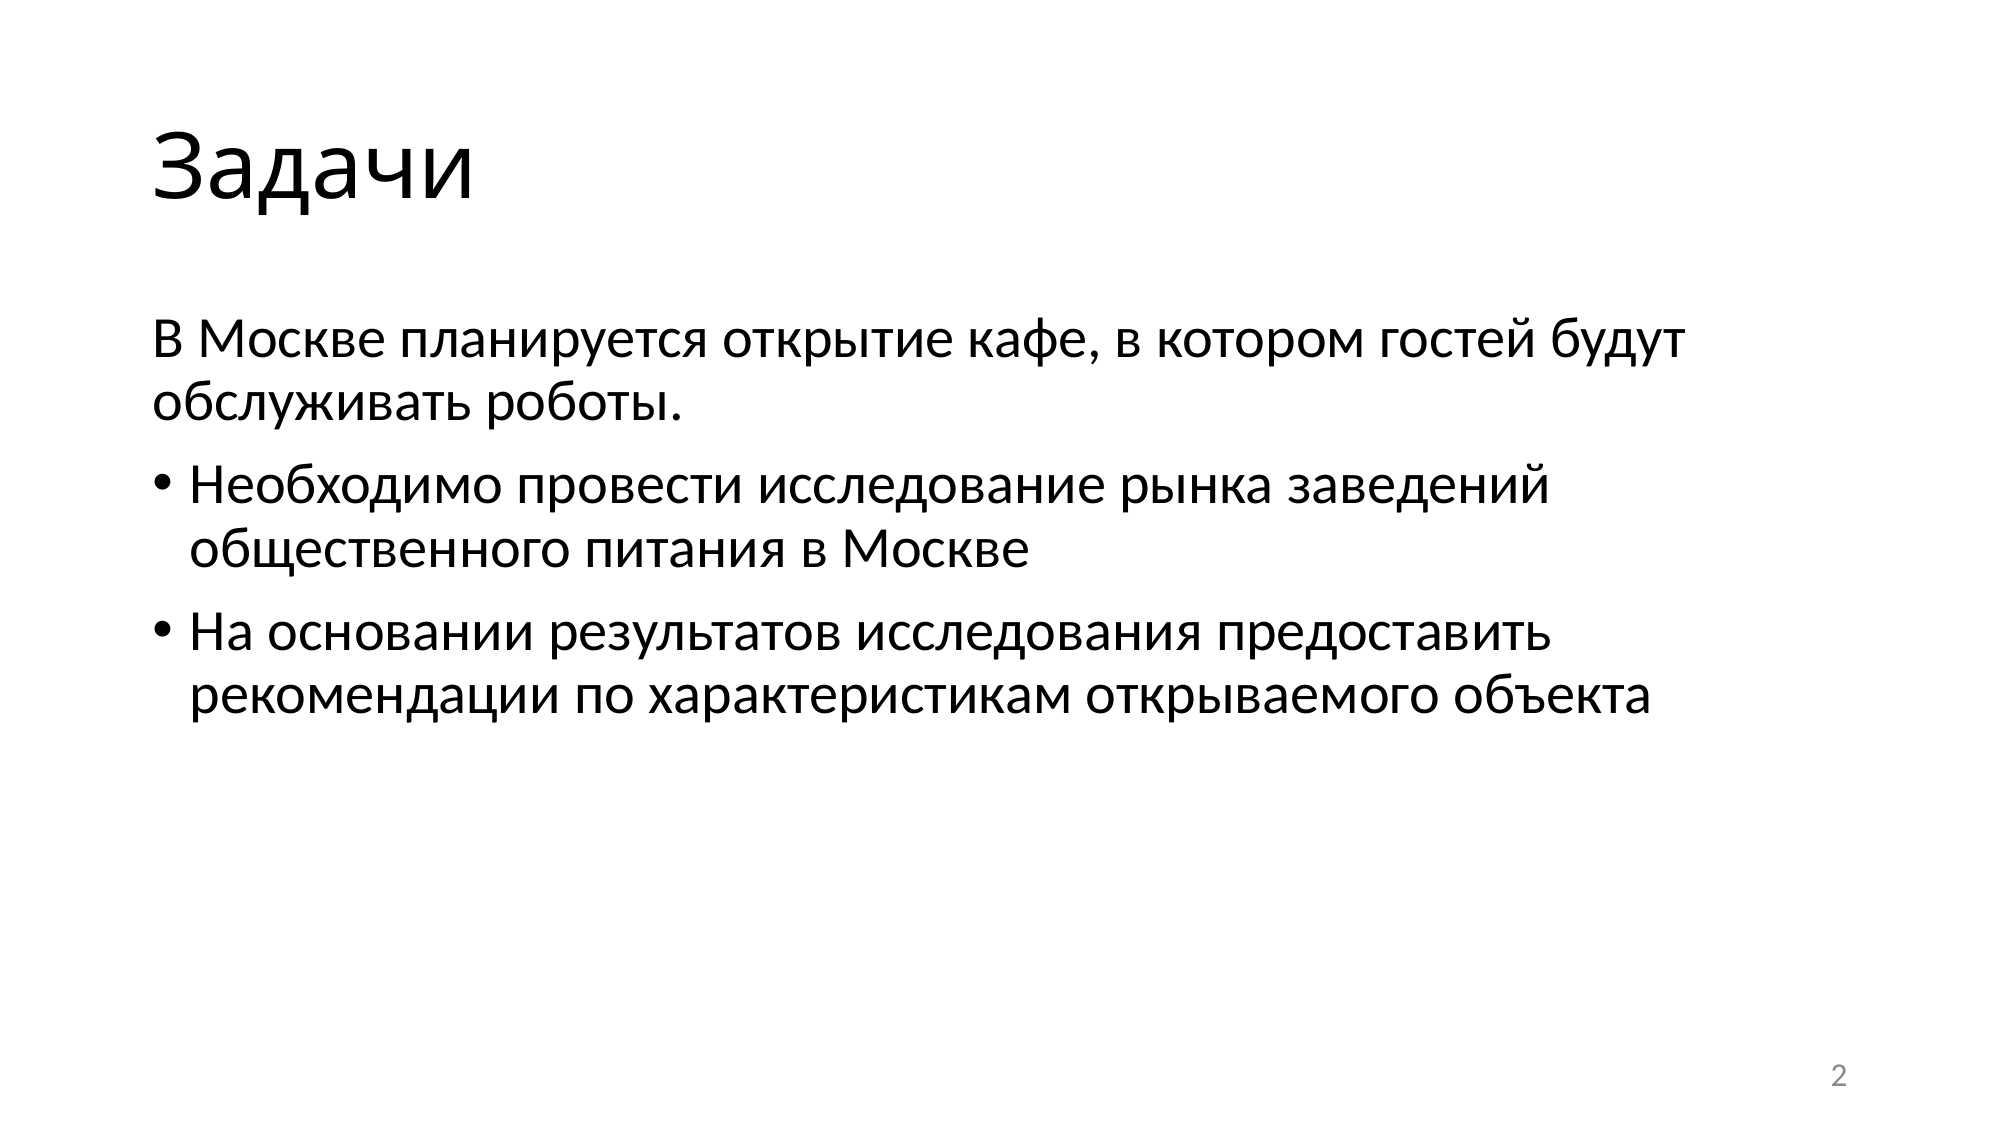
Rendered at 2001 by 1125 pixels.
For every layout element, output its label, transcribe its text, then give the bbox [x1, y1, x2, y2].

title Задачи [137, 59, 1863, 278]
slide_number 2 [1412, 1042, 1863, 1103]
list В Москве планируется открытие кафе, в котором гостей будут обслуживать роботы. Необходимо провести исследование рынка заведений общественного питания в Москве На основании результатов исследования предоставить рекомендации по характеристикам открываемого объекта [137, 299, 1863, 1014]
